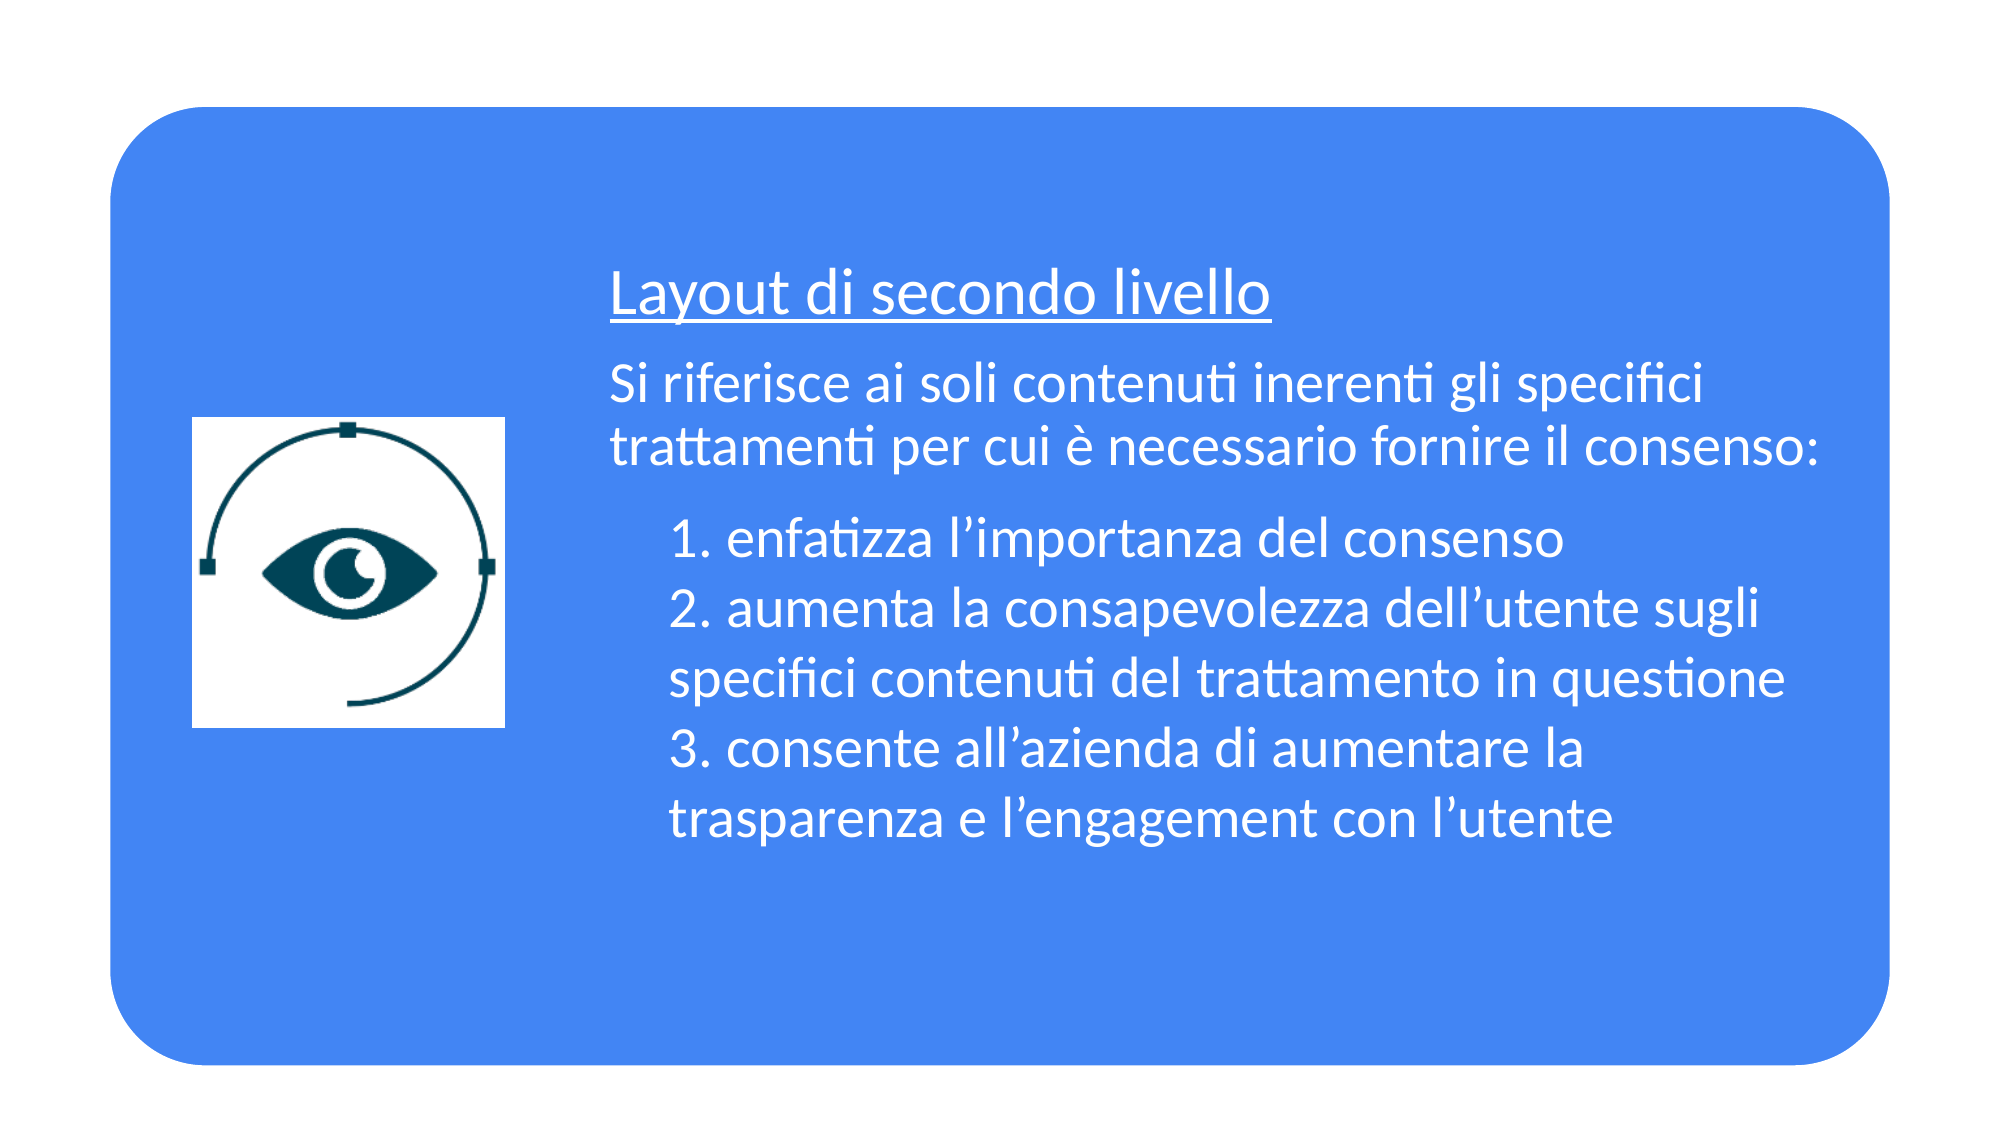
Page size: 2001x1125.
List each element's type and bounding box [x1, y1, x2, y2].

picture [191, 416, 506, 728]
text_box [109, 104, 1891, 1067]
